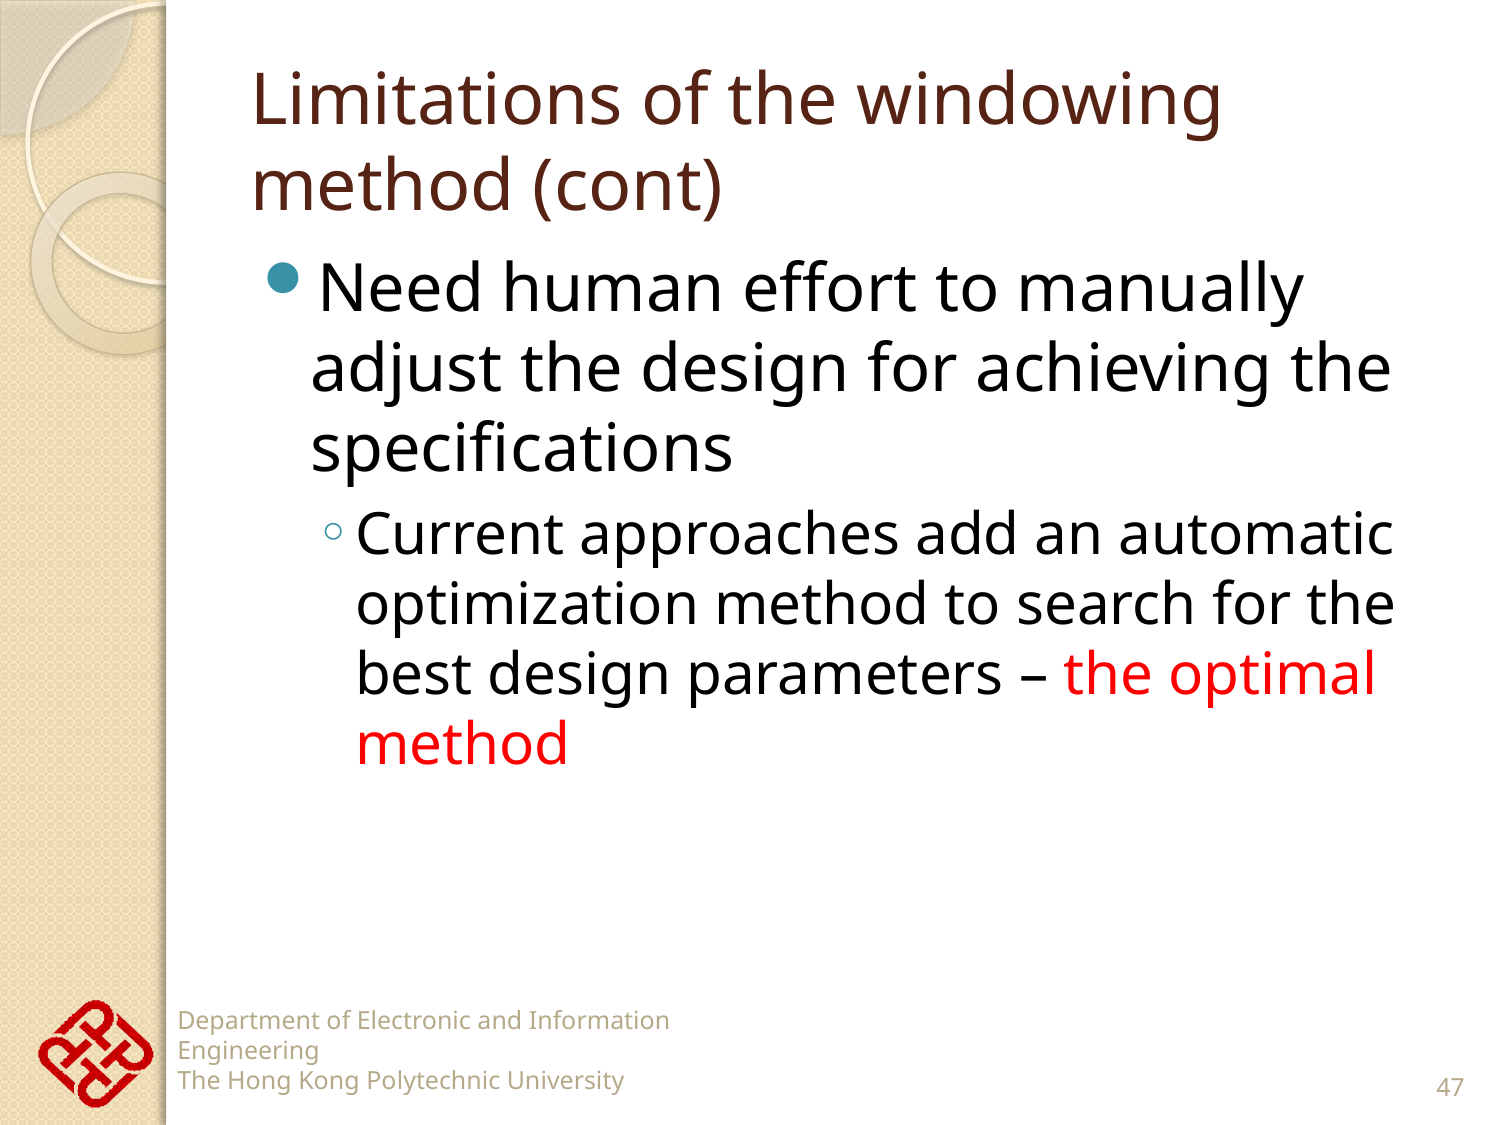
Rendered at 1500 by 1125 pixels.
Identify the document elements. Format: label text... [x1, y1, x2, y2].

slide_number 47 [1413, 1034, 1488, 1113]
list Need human effort to manually adjust the design for achieving the specifications Current approaches add an automatic optimization method to search for the best design parameters – the optimal method [235, 237, 1466, 1025]
picture [37, 999, 155, 1109]
title Limitations of the windowing method (cont) [235, 45, 1466, 233]
